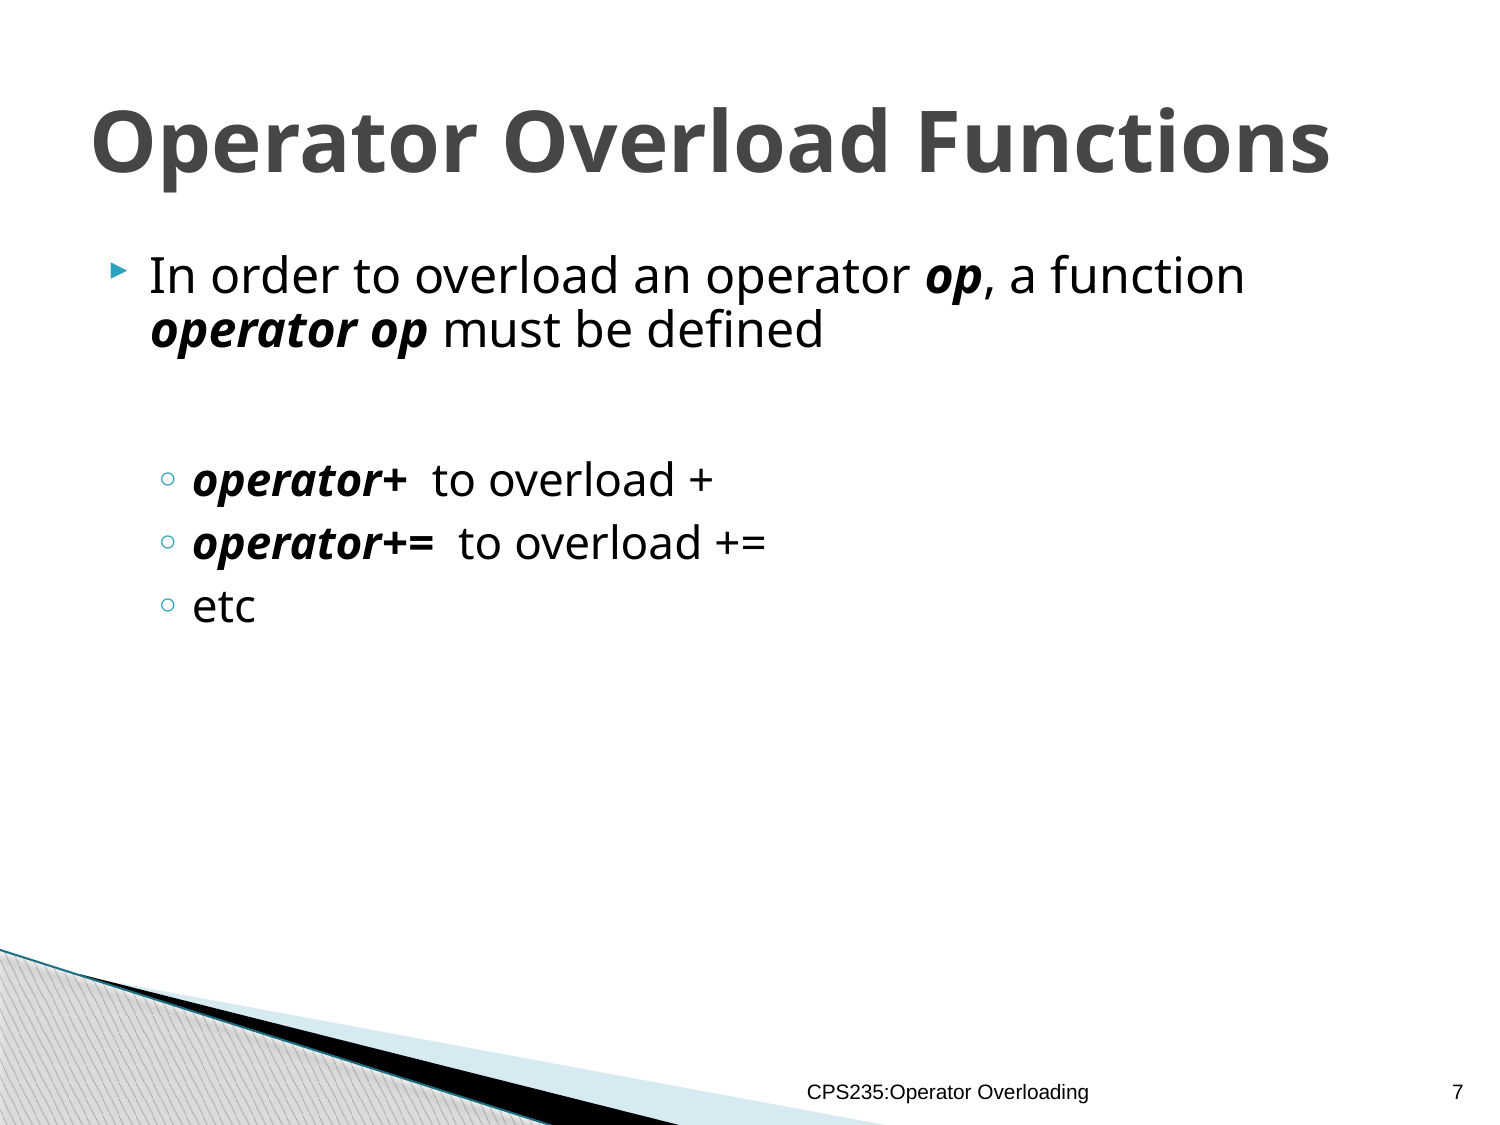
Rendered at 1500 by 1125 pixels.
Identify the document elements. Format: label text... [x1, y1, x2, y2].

list In order to overload an operator op, a function operator op must be defined operator+ to overload + operator+= to overload += etc [75, 242, 1425, 986]
footer CPS235:Operator Overloading [718, 1051, 1105, 1112]
slide_number 7 [1418, 1051, 1479, 1112]
title Operator Overload Functions [75, 45, 1425, 233]
